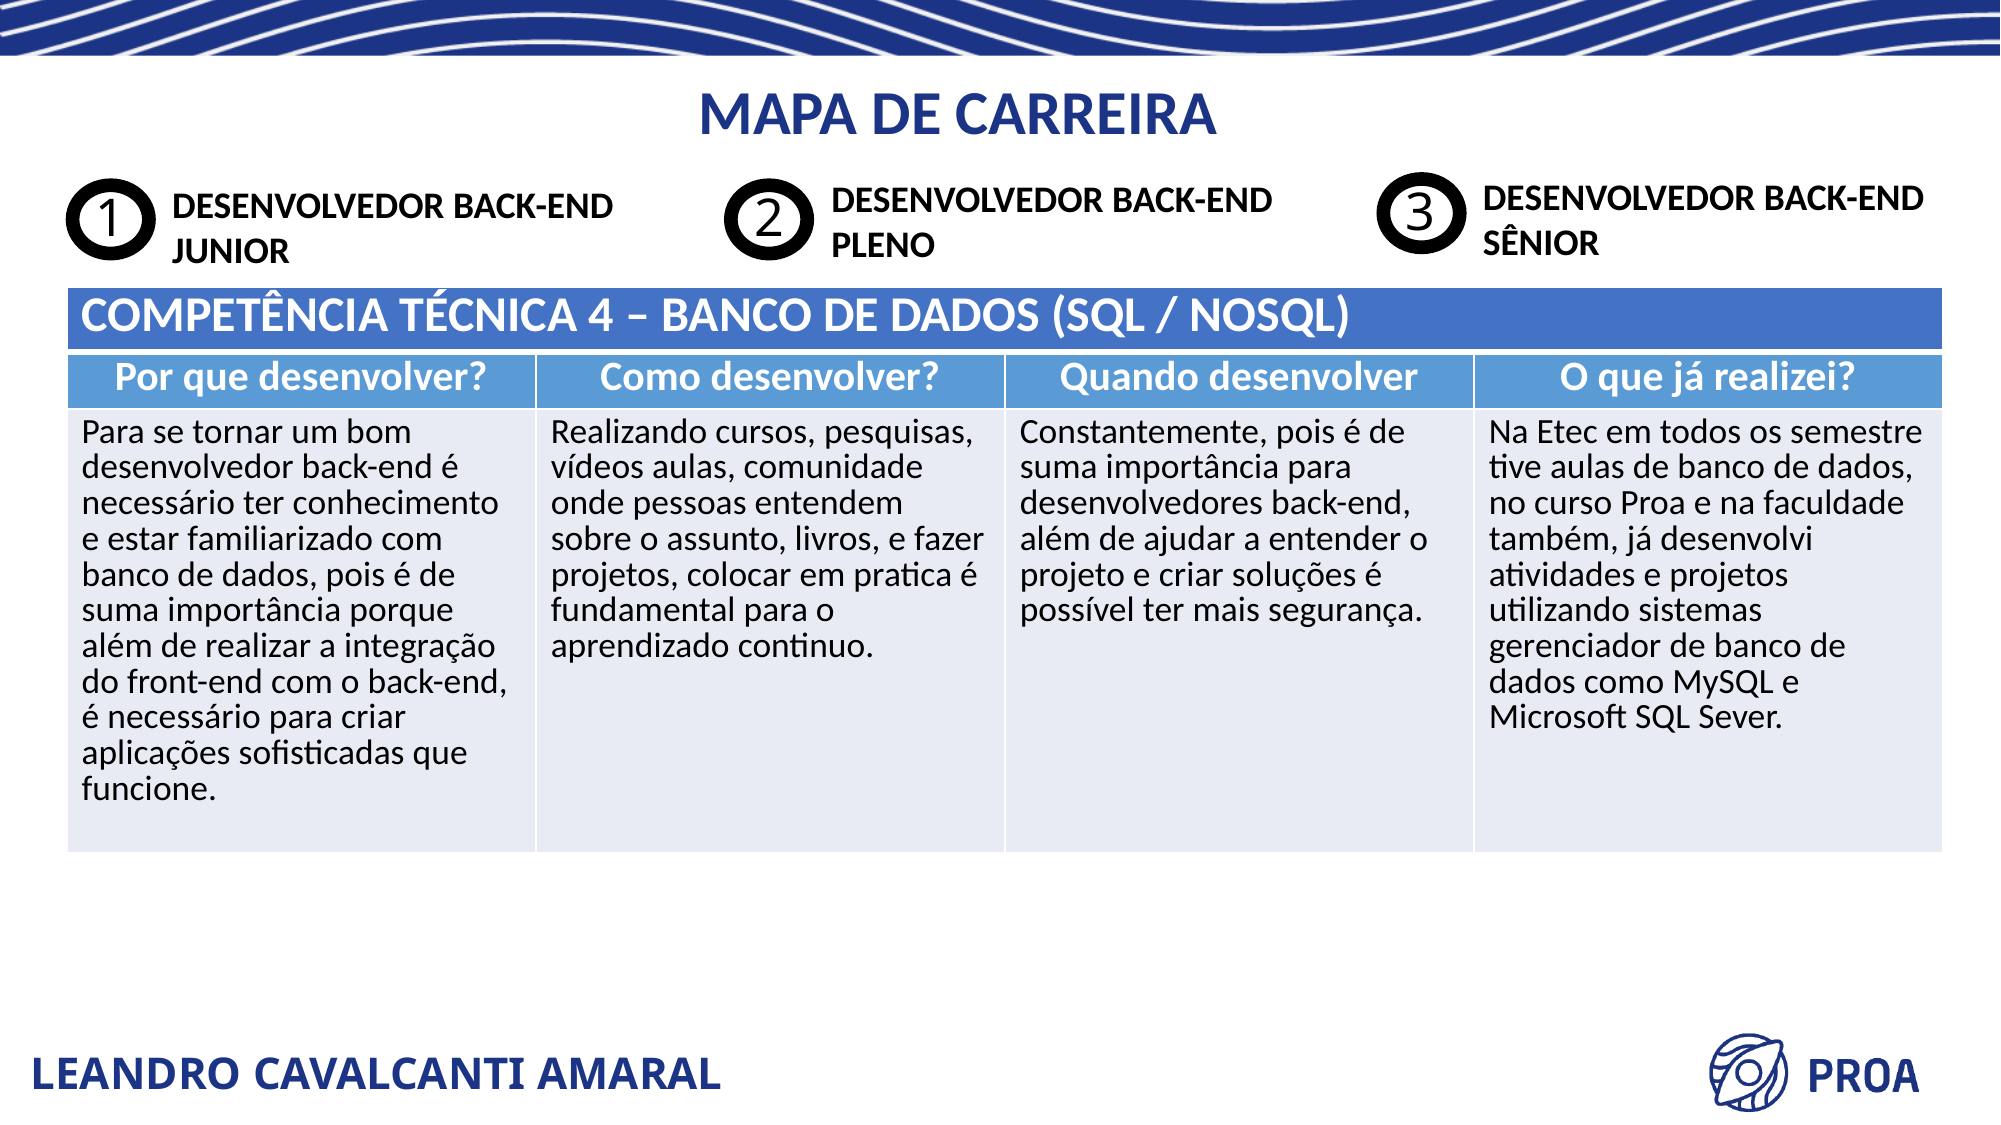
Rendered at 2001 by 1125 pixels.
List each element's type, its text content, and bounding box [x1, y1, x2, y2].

text_box LEANDRO CAVALCANTI AMARAL [0, 1027, 738, 1123]
table_cell Como desenvolver? [537, 355, 1004, 408]
text_box DESENVOLVEDOR BACK-END JUNIOR [157, 173, 630, 278]
table_cell Constantemente, pois é de suma importância para desenvolvedores back-end, além de ajudar a entender o projeto e criar soluções é possível ter mais segurança. [1006, 410, 1473, 852]
picture [1671, 998, 1957, 1125]
table_cell Realizando cursos, pesquisas, vídeos aulas, comunidade onde pessoas entendem sobre o assunto, livros, e fazer projetos, colocar em pratica é fundamental para o aprendizado continuo. [537, 410, 1004, 852]
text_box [724, 177, 814, 260]
text_box MAPA DE CARREIRA [683, 65, 1233, 155]
table_cell Para se tornar um bom desenvolvedor back-end é necessário ter conhecimento e estar familiarizado com banco de dados, pois é de suma importância porque além de realizar a integração do front-end com o back-end, é necessário para criar aplicações sofisticadas que funcione. [68, 410, 535, 852]
table_cell O que já realizei? [1475, 355, 1942, 408]
table_header COMPETÊNCIA TÉCNICA 4 – BANCO DE DADOS (SQL / NOSQL) [68, 288, 1942, 349]
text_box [1377, 170, 1466, 254]
table_cell Na Etec em todos os semestre tive aulas de banco de dados, no curso Proa e na faculdade também, já desenvolvi atividades e projetos utilizando sistemas gerenciador de banco de dados como MySQL e Microsoft SQL Sever. [1475, 410, 1942, 852]
table_cell Por que desenvolver? [68, 355, 535, 408]
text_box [66, 177, 155, 260]
picture [0, 0, 2000, 56]
text_box DESENVOLVEDOR BACK-END SÊNIOR [1468, 165, 1940, 271]
table_cell Quando desenvolver [1006, 355, 1473, 408]
text_box DESENVOLVEDOR BACK-END PLENO [816, 167, 1289, 272]
